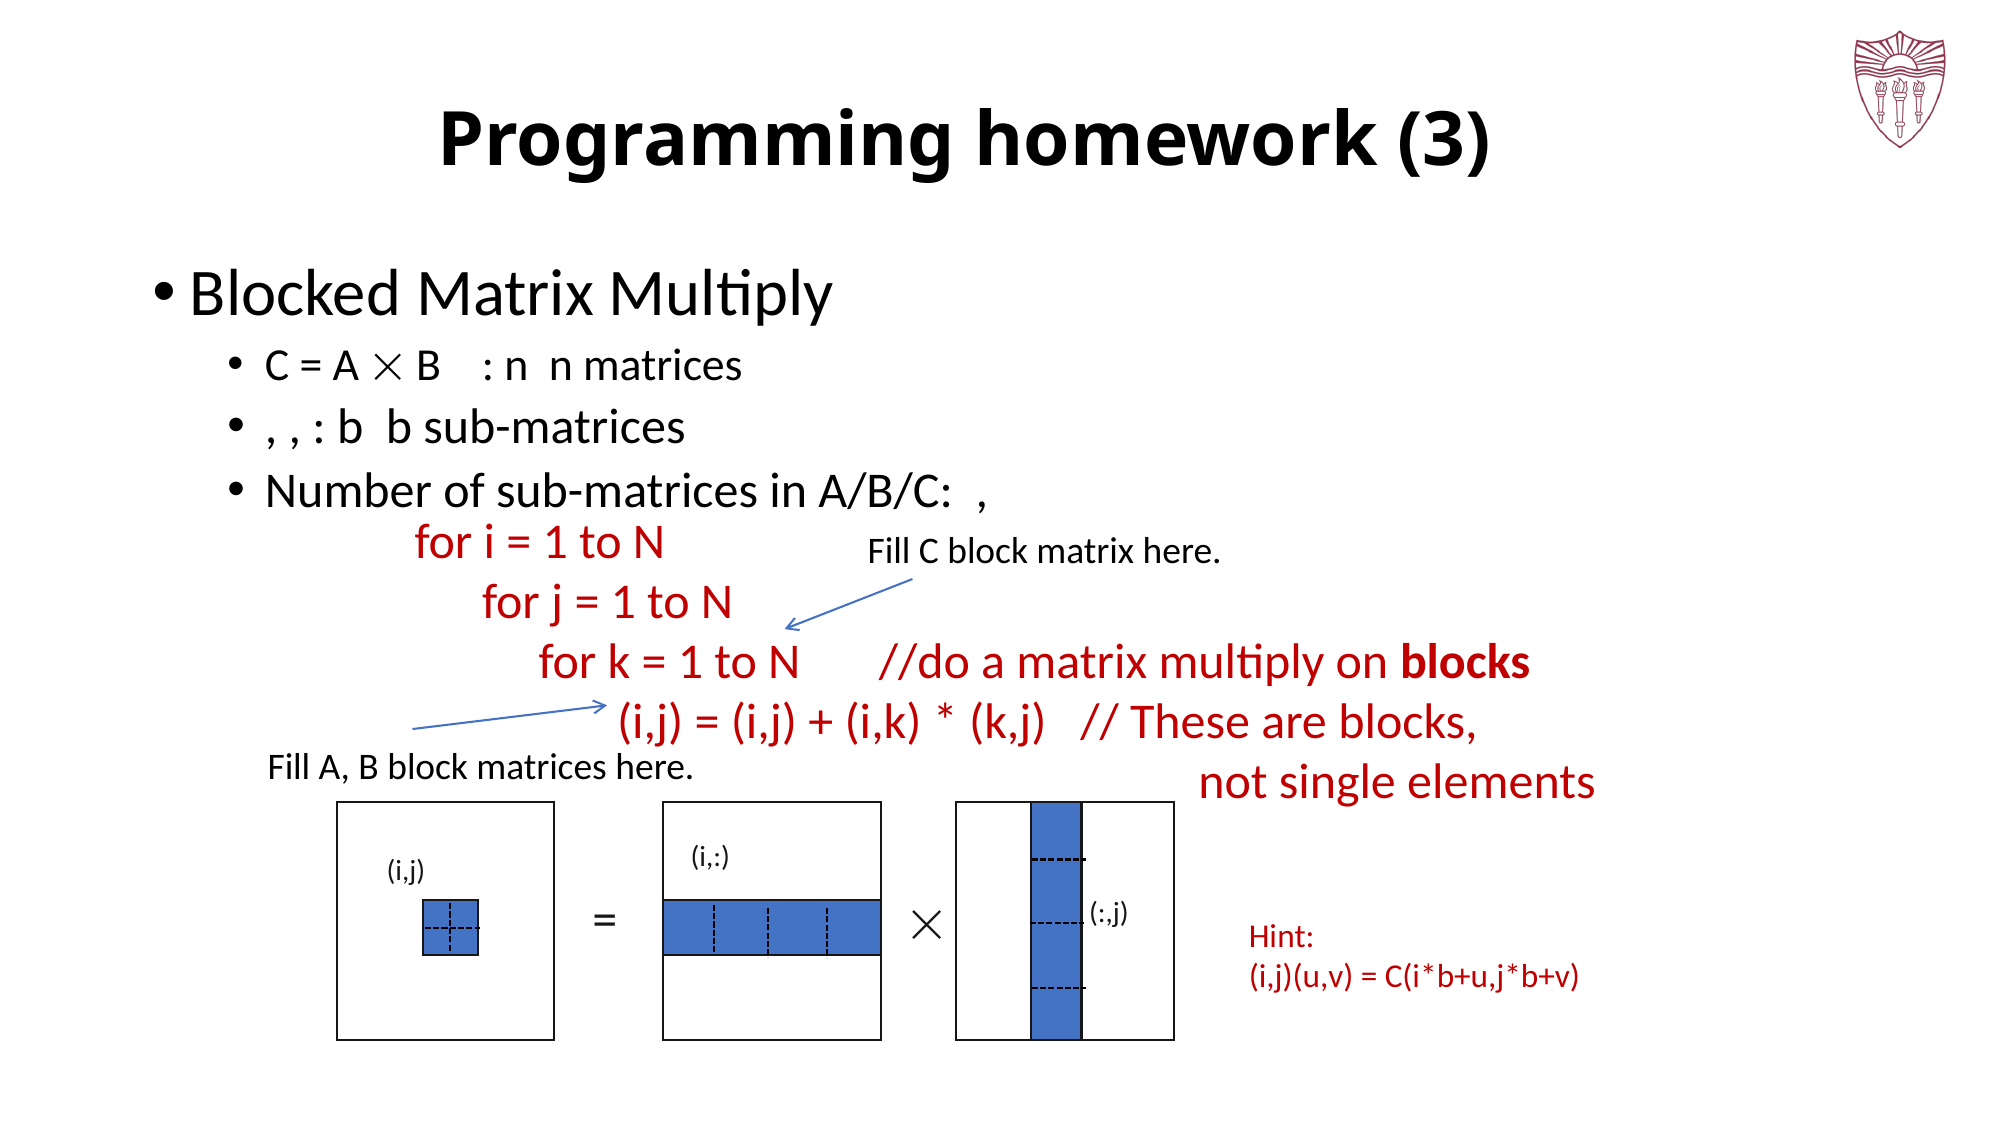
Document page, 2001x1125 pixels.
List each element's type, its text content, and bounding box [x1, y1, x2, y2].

text_box Fill A, B block matrices here. [252, 734, 711, 795]
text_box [784, 579, 913, 630]
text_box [336, 802, 1203, 1040]
title Programming homework (3) [137, 59, 1812, 223]
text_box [412, 705, 608, 729]
text_box Fill C block matrix here. [852, 518, 1238, 579]
